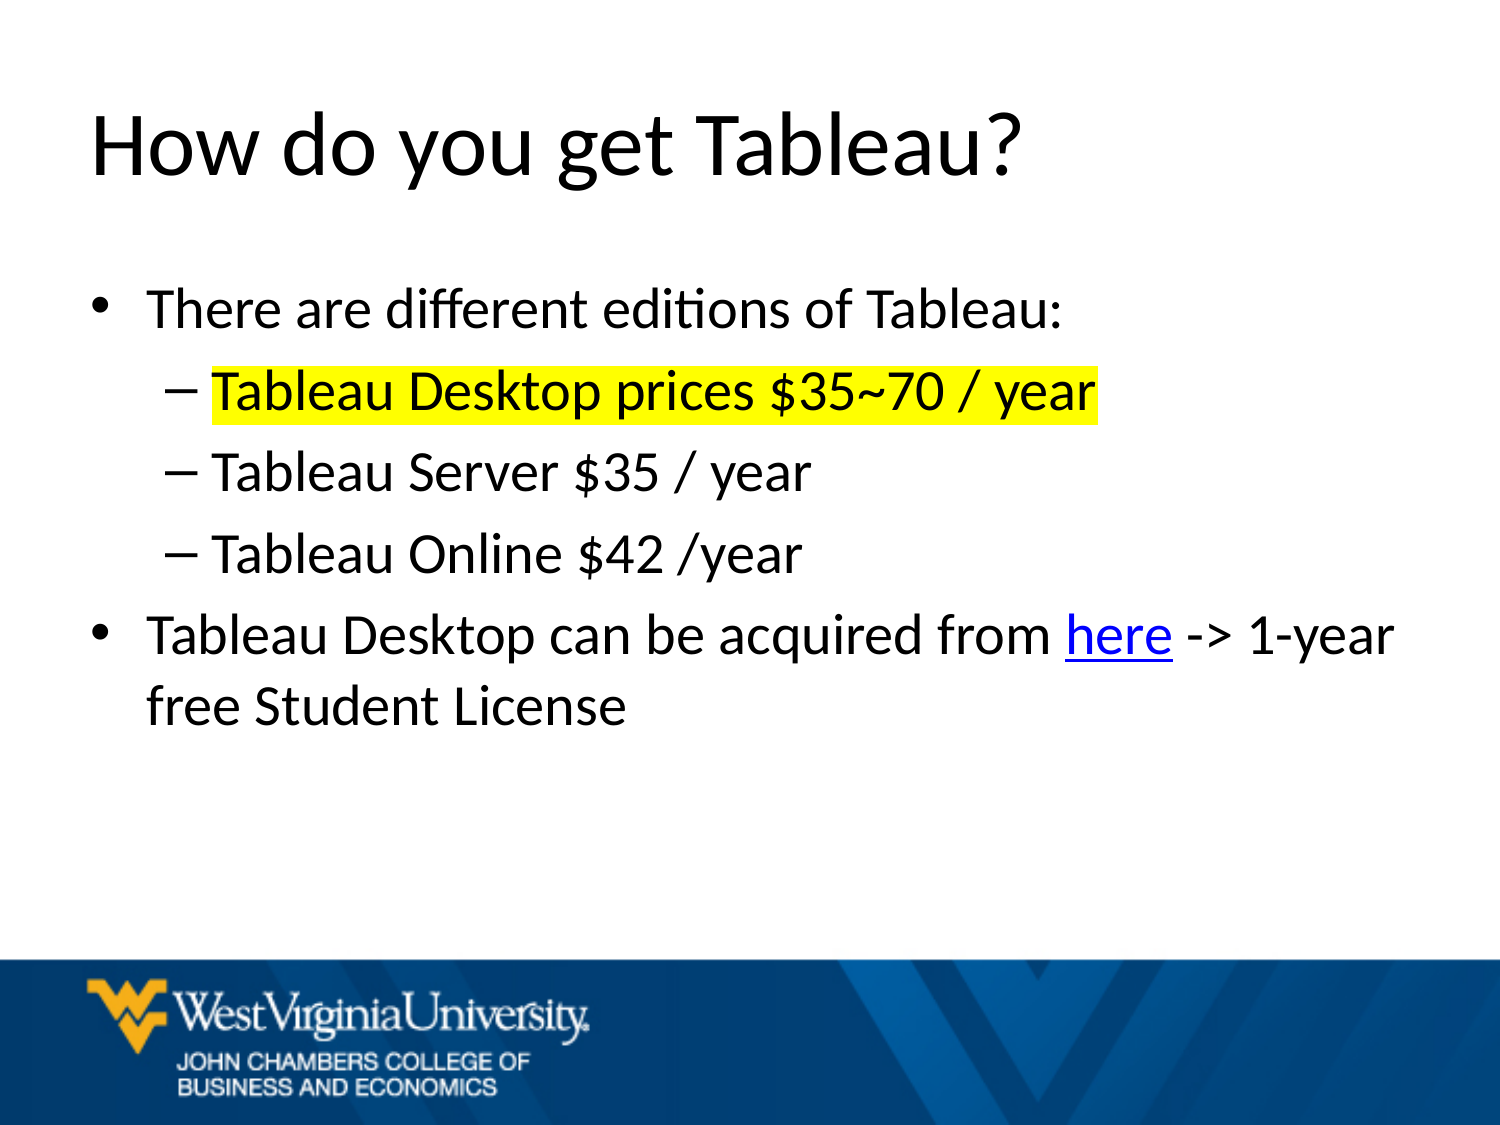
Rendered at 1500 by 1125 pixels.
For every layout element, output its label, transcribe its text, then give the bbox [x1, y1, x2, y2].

list There are different editions of Tableau: Tableau Desktop prices $35~70 / year Tableau Server $35 / year Tableau Online $42 /year Tableau Desktop can be acquired from here -> 1-year free Student License [75, 262, 1425, 1005]
picture [0, 0, 1500, 1125]
title How do you get Tableau? [75, 45, 1425, 233]
